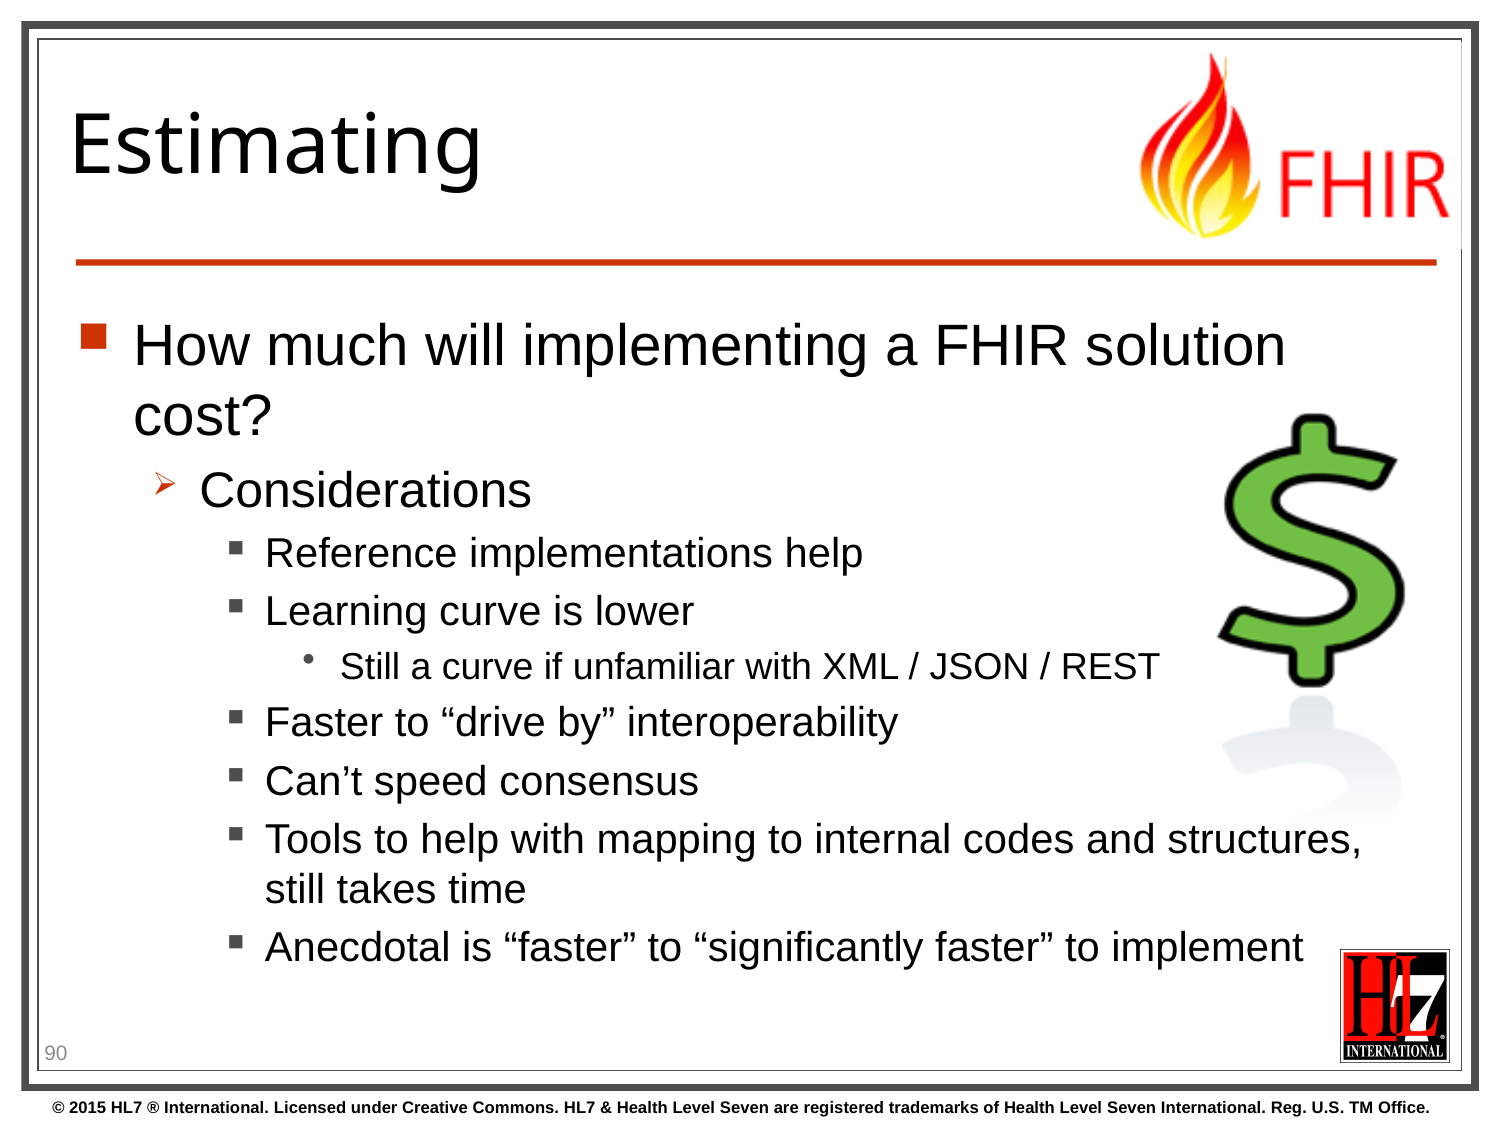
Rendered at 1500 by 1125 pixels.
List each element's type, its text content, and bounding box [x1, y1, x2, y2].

picture [1092, 396, 1500, 848]
picture [1128, 42, 1462, 249]
title Estimating [53, 54, 1128, 244]
slide_number 90 [29, 1034, 148, 1071]
picture [1340, 949, 1450, 1063]
list How much will implementing a FHIR solution cost? Considerations Reference implementations help Learning curve is lower Still a curve if unfamiliar with XML / JSON / REST Faster to “drive by” interoperability Can’t speed consensus Tools to help with mapping to internal codes and structures, still takes time Anecdotal is “faster” to “significantly faster” to implement [62, 299, 1438, 1035]
